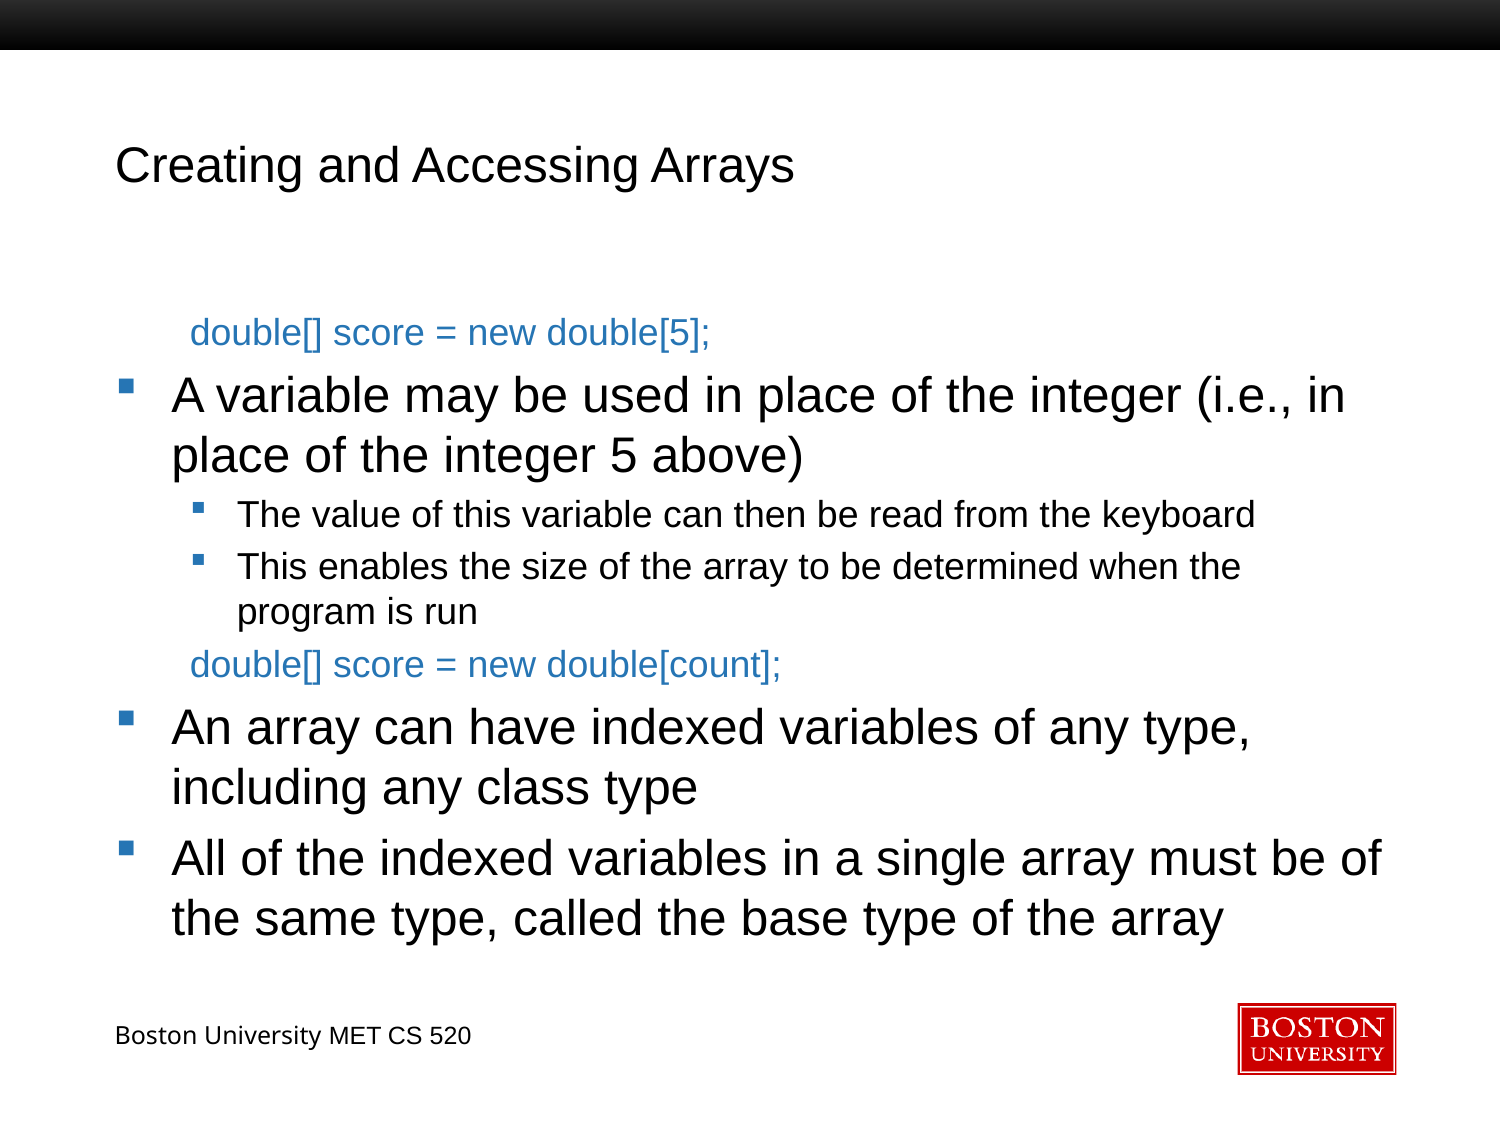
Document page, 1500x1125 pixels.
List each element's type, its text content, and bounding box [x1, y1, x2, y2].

title Creating and Accessing Arrays [99, 125, 1400, 238]
list double[] score = new double[5]; A variable may be used in place of the integer (i.e., in place of the integer 5 above) The value of this variable can then be read from the keyboard This enables the size of the array to be determined when the program is run double[] score = new double[count]; An array can have indexed variables of any type, including any class type All of the indexed variables in a single array must be of the same type, called the base type of the array [99, 299, 1400, 938]
